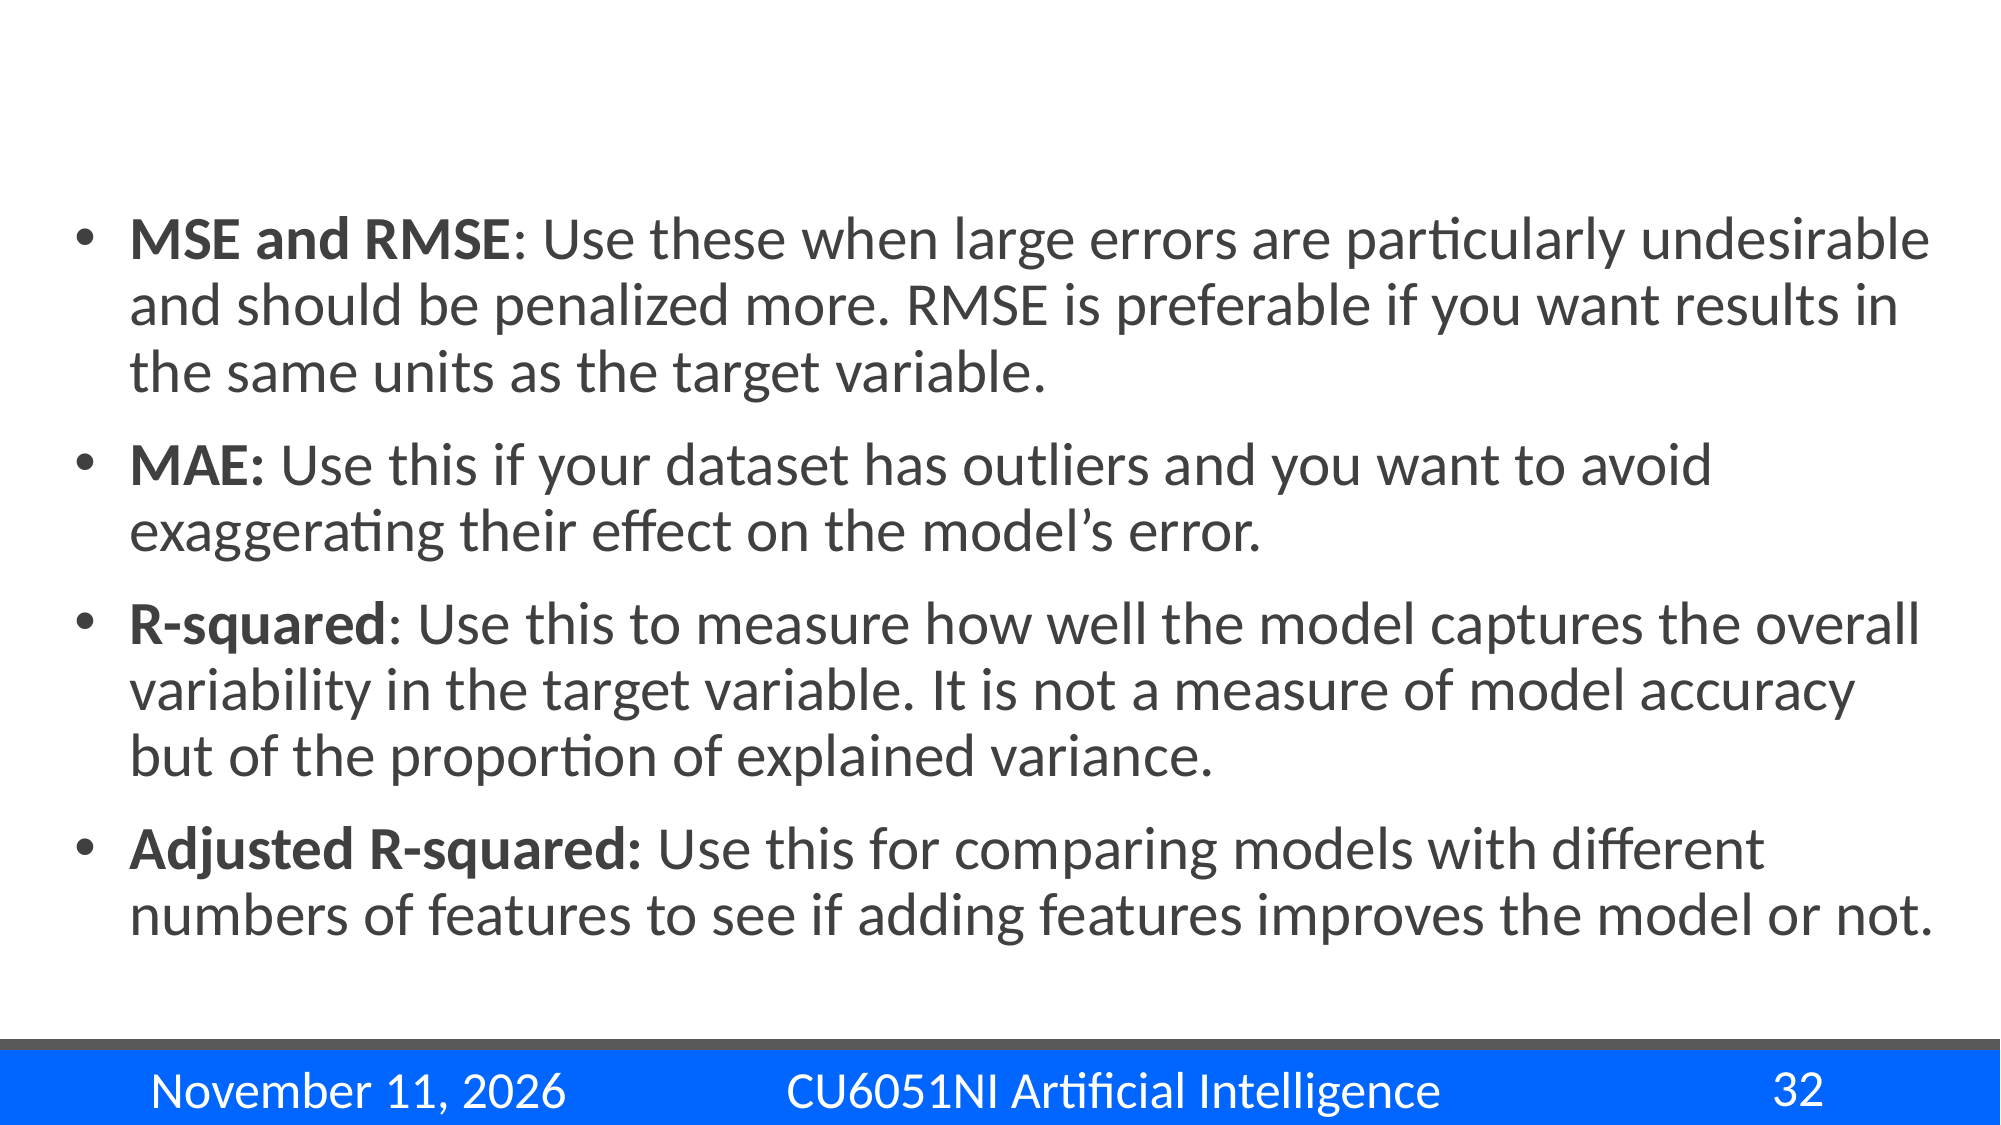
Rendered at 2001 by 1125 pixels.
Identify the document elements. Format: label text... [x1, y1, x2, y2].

slide_number 32 [1624, 1056, 1840, 1116]
footer CU6051NI Artificial Intelligence [695, 1057, 1533, 1118]
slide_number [135, 1057, 622, 1118]
list MSE and RMSE: Use these when large errors are particularly undesirable and should be penalized more. RMSE is preferable if you want results in the same units as the target variable. MAE: Use this if your dataset has outliers and you want to avoid exaggerating their effect on the model’s error. R-squared: Use this to measure how well the model captures the overall variability in the target variable. It is not a measure of model accuracy but of the proportion of explained variance. Adjusted R-squared: Use this for comparing models with different numbers of features to see if adding features improves the model or not. [54, 199, 1949, 1008]
